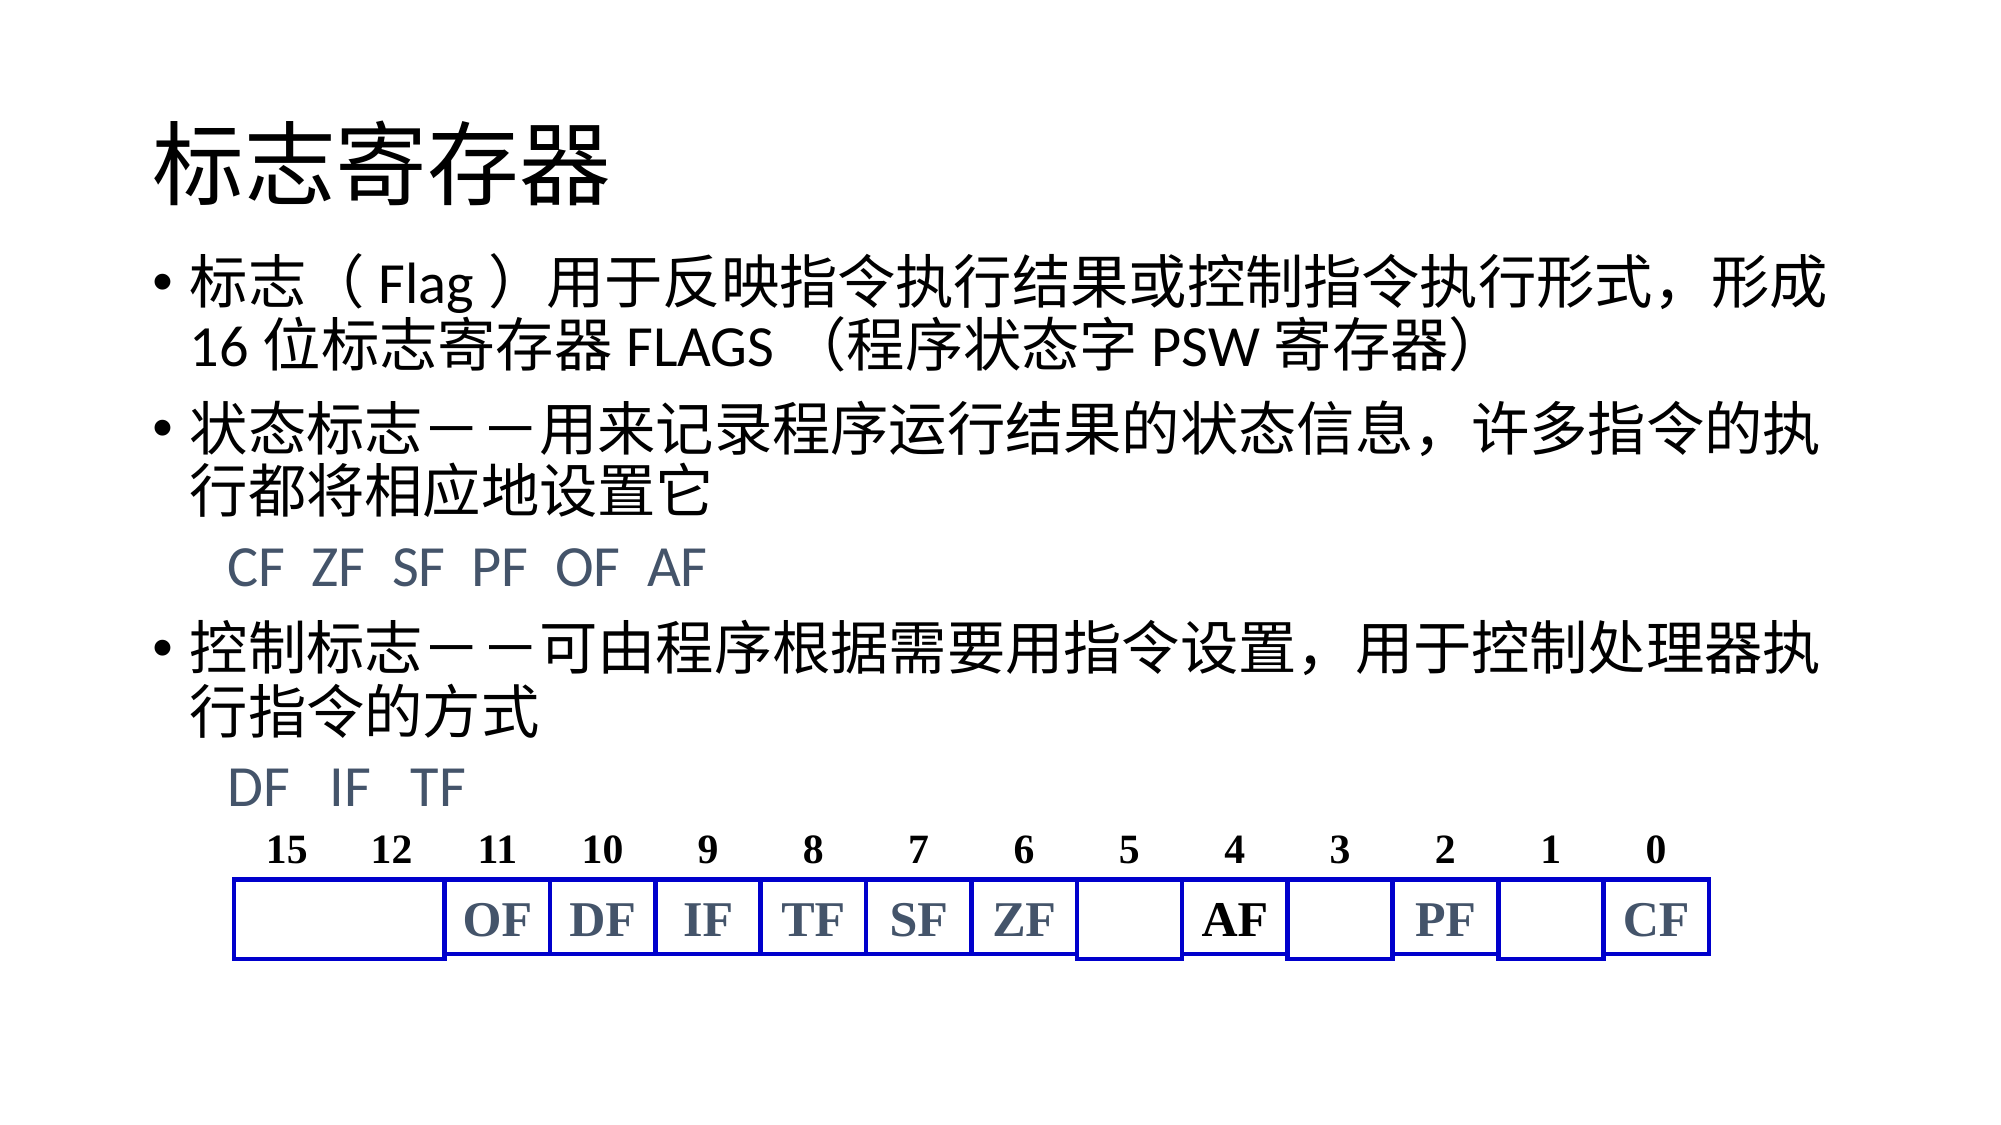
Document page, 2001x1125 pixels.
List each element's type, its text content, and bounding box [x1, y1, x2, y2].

list 标志（Flag）用于反映指令执行结果或控制指令执行形式，形成16位标志寄存器FLAGS（程序状态字PSW寄存器） 状态标志－－用来记录程序运行结果的状态信息，许多指令的执行都将相应地设置它 CF ZF SF PF OF AF 控制标志－－可由程序根据需要用指令设置，用于控制处理器执行指令的方式 DF IF TF [137, 245, 1863, 960]
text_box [233, 814, 1709, 960]
title 标志寄存器 [137, 59, 1863, 245]
